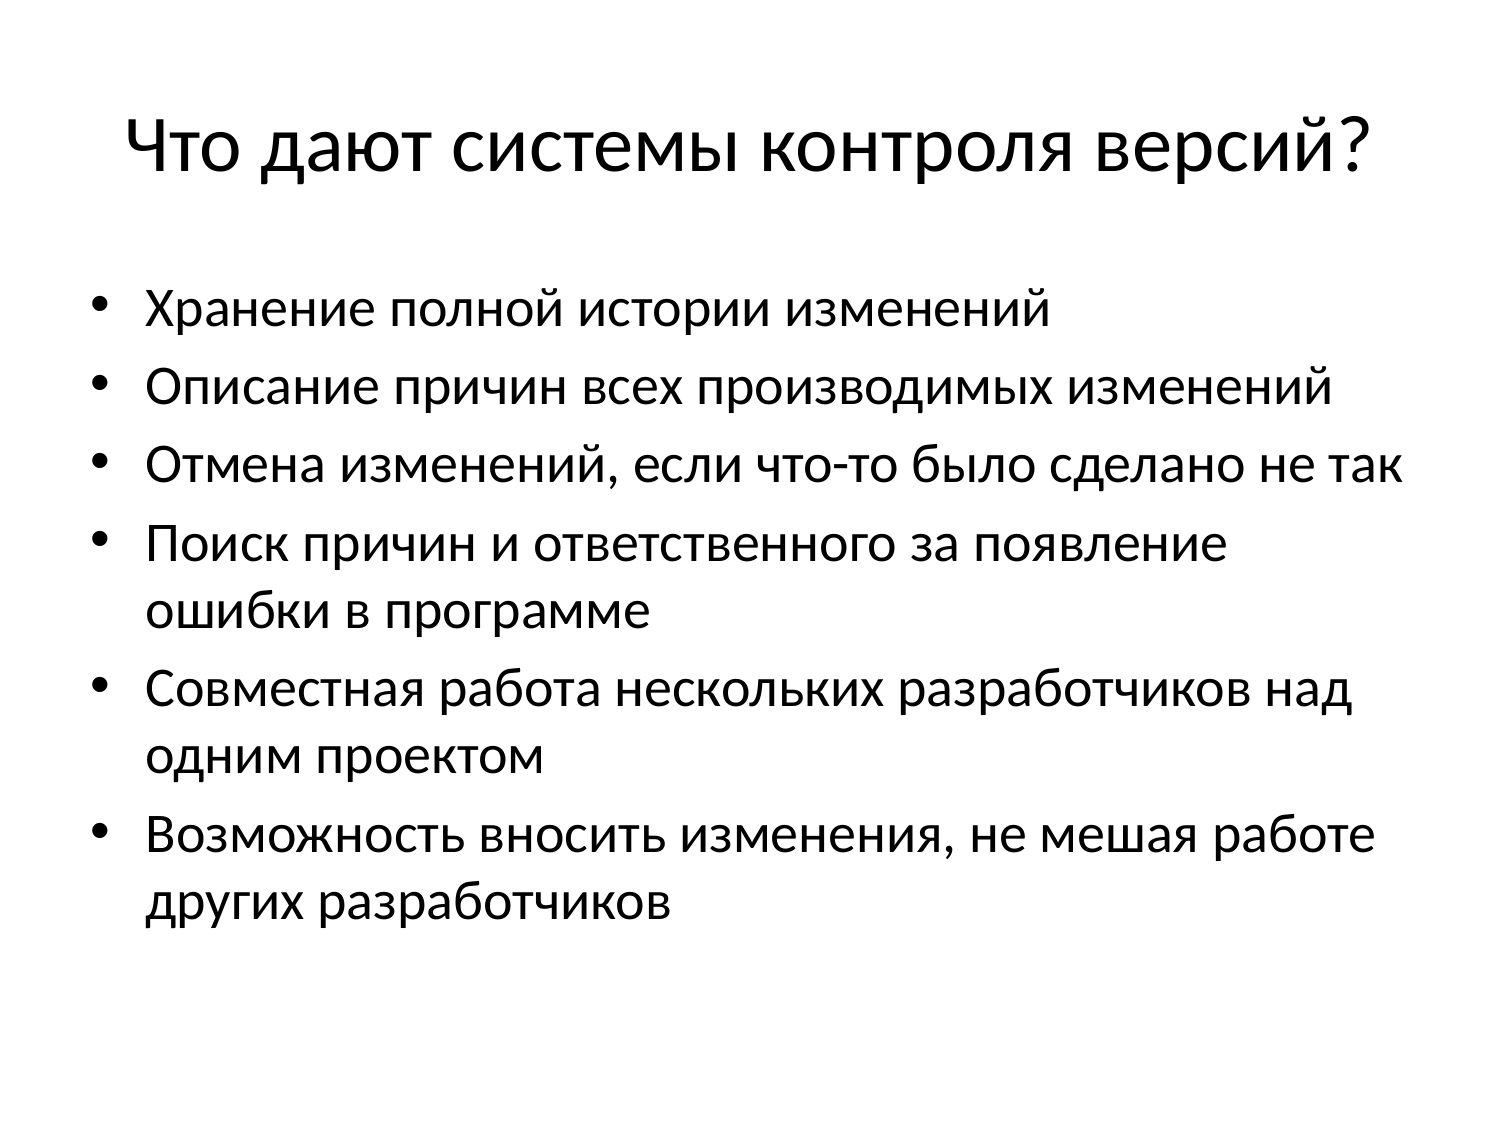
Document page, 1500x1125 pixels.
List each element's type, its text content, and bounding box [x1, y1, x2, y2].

list Хранение полной истории изменений Описание причин всех производимых изменений Отмена изменений, если что-то было сделано не так Поиск причин и ответственного за появление ошибки в программе Совместная работа нескольких разработчиков над одним проектом Возможность вносить изменения, не мешая работе других разработчиков [75, 262, 1425, 1005]
title Что дают системы контроля версий? [75, 45, 1425, 233]
